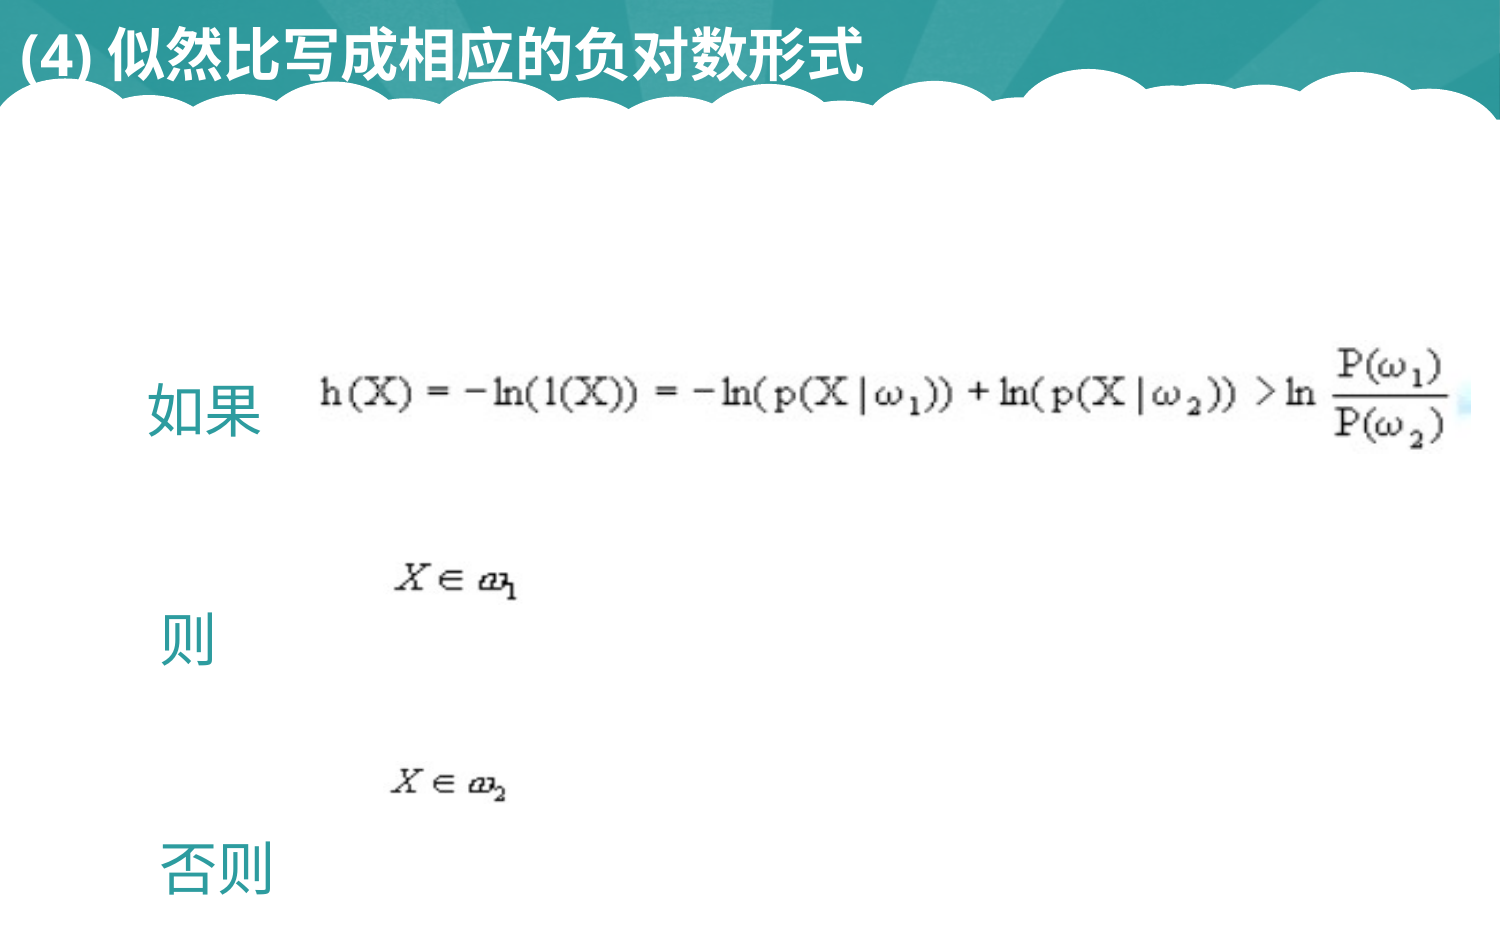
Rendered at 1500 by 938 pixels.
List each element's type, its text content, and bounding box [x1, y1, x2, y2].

list 如果 则 否则 [65, 252, 728, 809]
title (4)似然比写成相应的负对数形式 [5, 0, 1498, 97]
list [383, 550, 532, 605]
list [383, 761, 522, 809]
picture [300, 340, 1471, 454]
